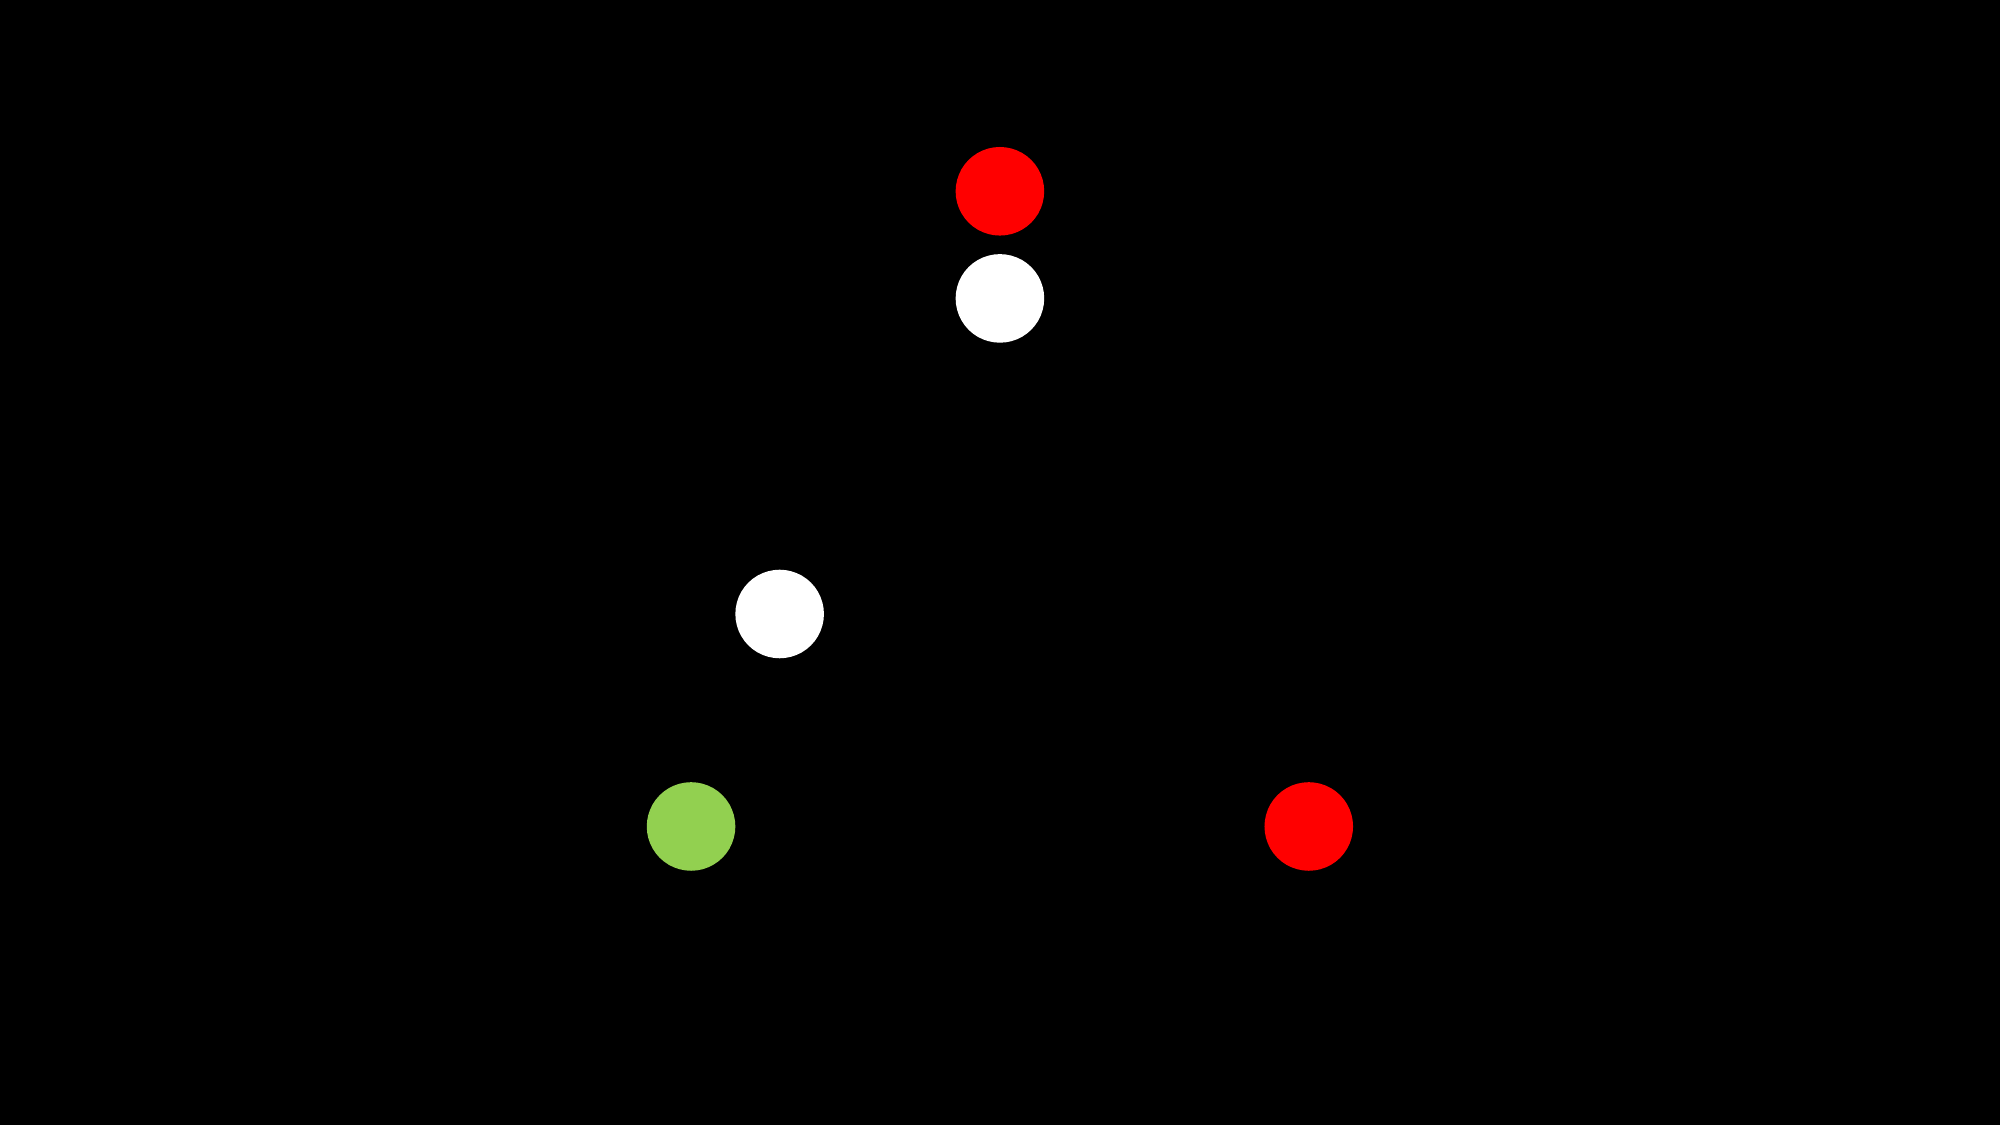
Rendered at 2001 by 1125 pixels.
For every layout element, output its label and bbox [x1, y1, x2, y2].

text_box [645, 781, 737, 872]
text_box [954, 145, 1046, 237]
text_box [1263, 781, 1355, 872]
text_box [954, 253, 1046, 344]
text_box [734, 568, 825, 660]
